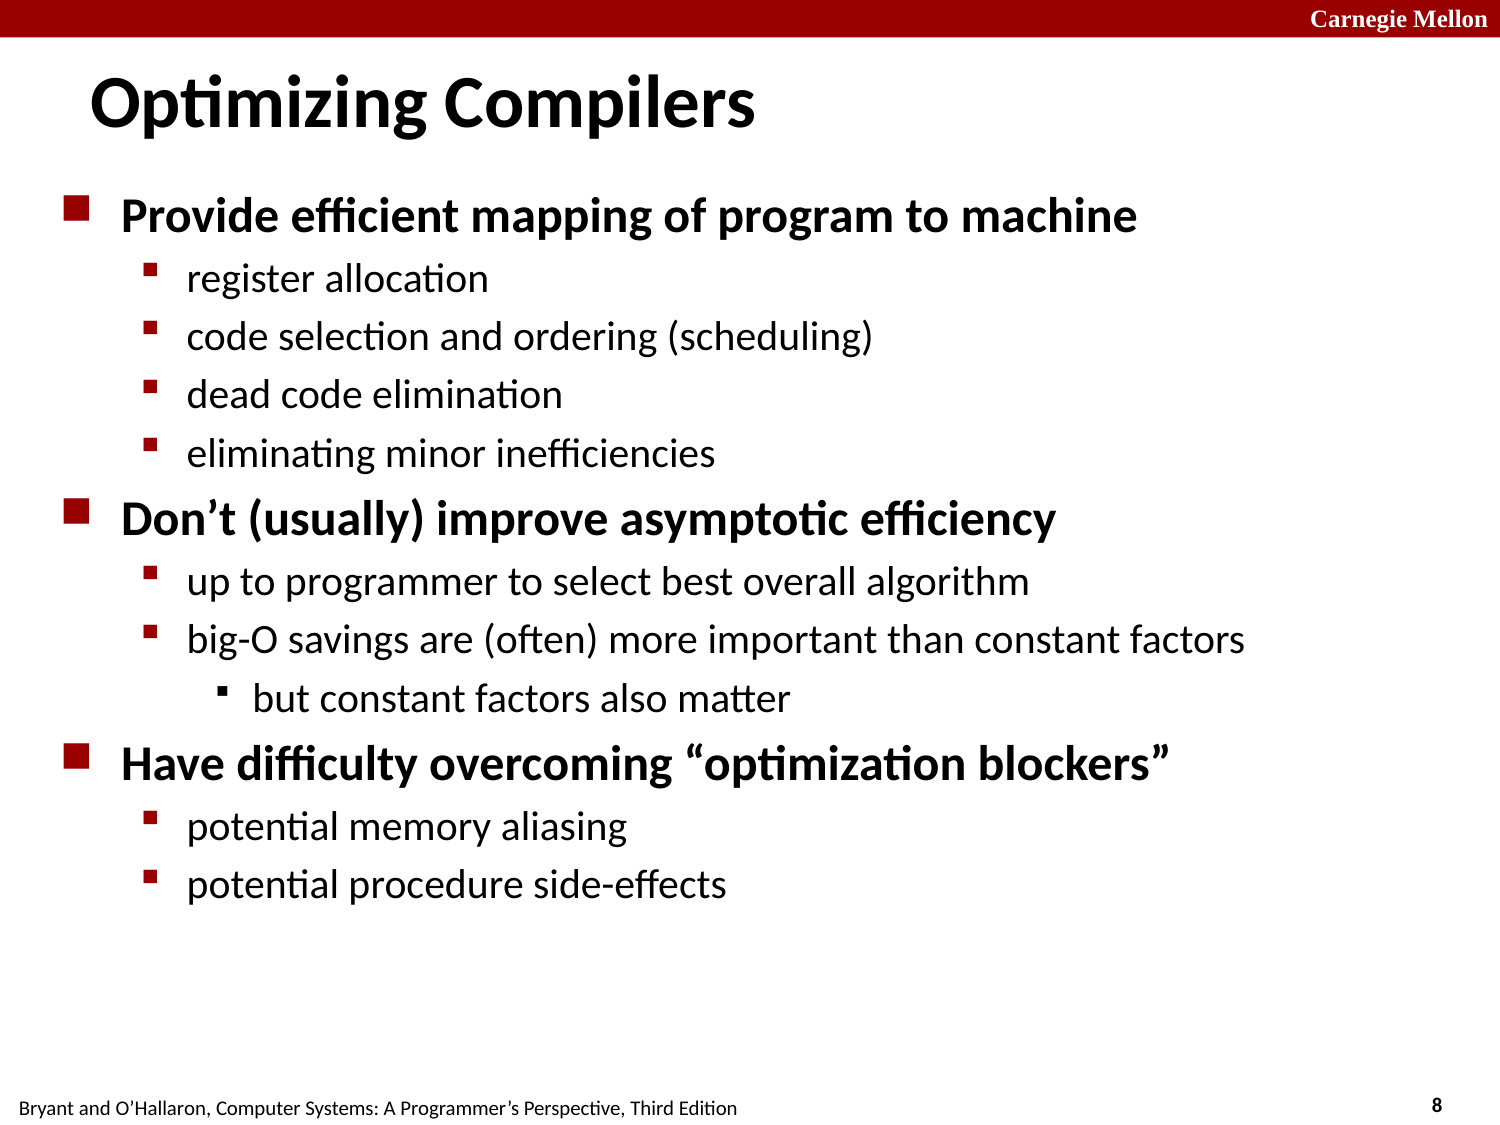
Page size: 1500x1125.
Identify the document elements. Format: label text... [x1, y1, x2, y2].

title Optimizing Compilers [74, 49, 1152, 145]
list Provide efficient mapping of program to machine register allocation code selection and ordering (scheduling) dead code elimination eliminating minor inefficiencies Don’t (usually) improve asymptotic efficiency up to programmer to select best overall algorithm big-O savings are (often) more important than constant factors but constant factors also matter Have difficulty overcoming “optimization blockers” potential memory aliasing potential procedure side-effects [49, 174, 1476, 1113]
